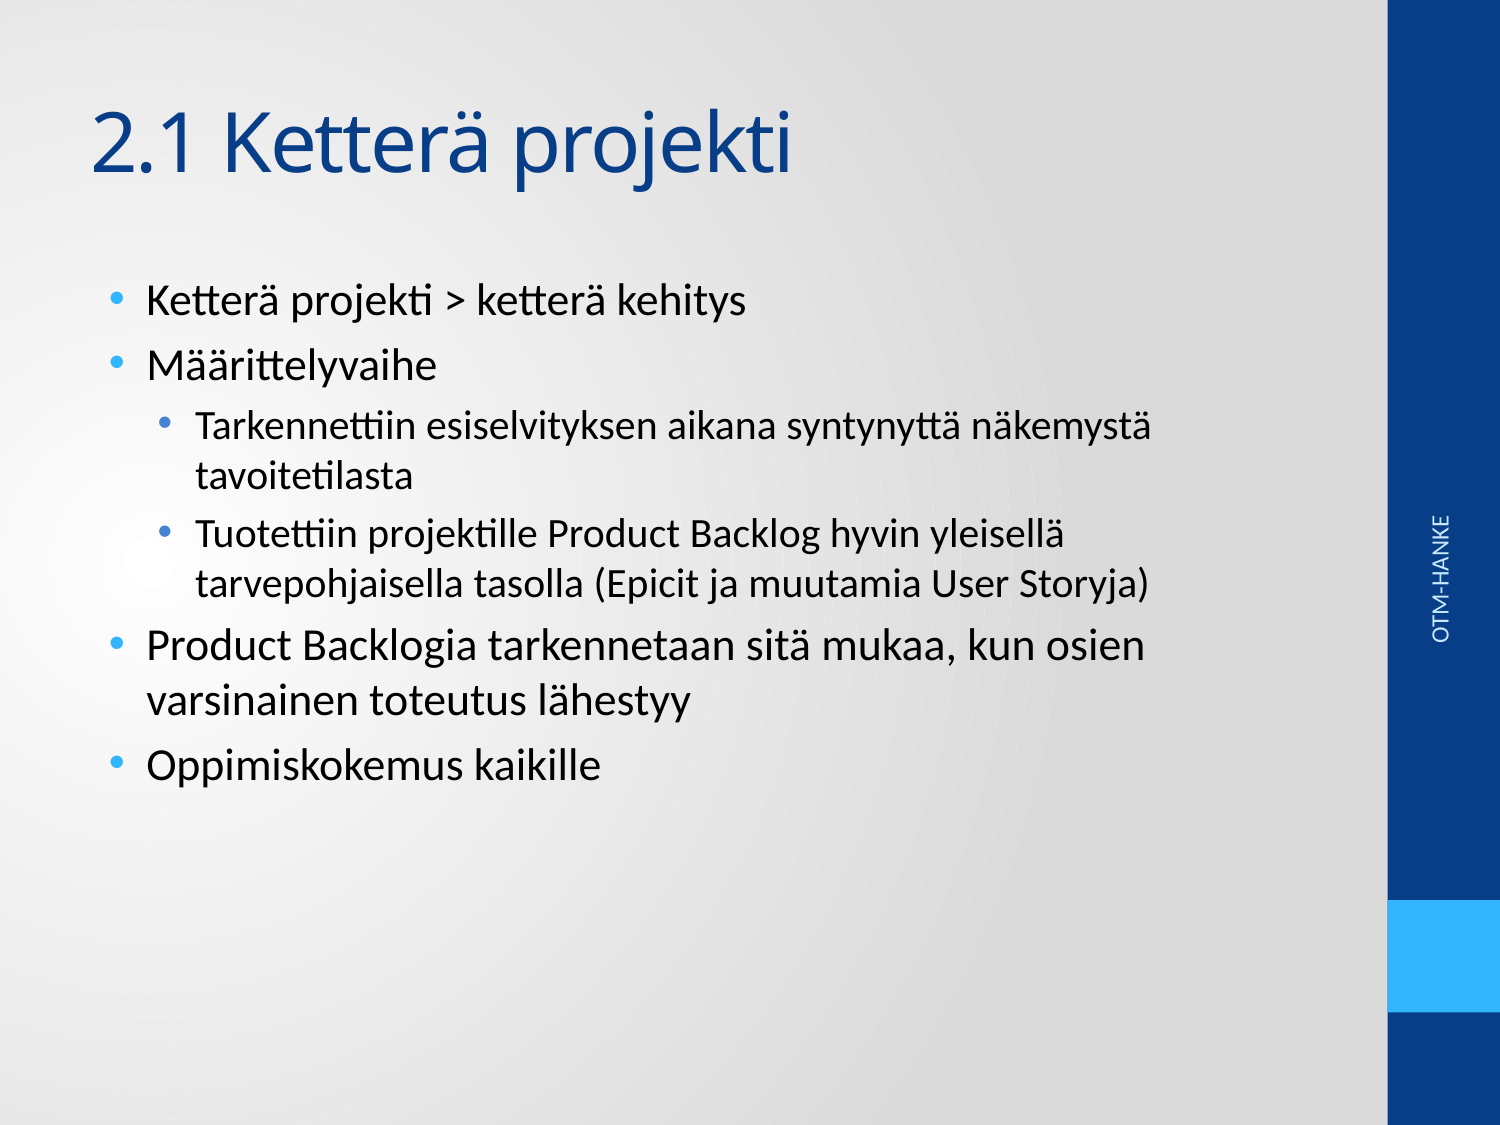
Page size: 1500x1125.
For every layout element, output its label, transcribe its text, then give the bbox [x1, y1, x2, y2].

footer OTM-HANKE [1408, 500, 1469, 889]
title 2.1 Ketterä projekti [75, 45, 1325, 233]
list Ketterä projekti > ketterä kehitys Määrittelyvaihe Tarkennettiin esiselvityksen aikana syntynyttä näkemystä tavoitetilasta Tuotettiin projektille Product Backlog hyvin yleisellä tarvepohjaisella tasolla (Epicit ja muutamia User Storyja) Product Backlogia tarkennetaan sitä mukaa, kun osien varsinainen toteutus lähestyy Oppimiskokemus kaikille [75, 262, 1325, 1050]
